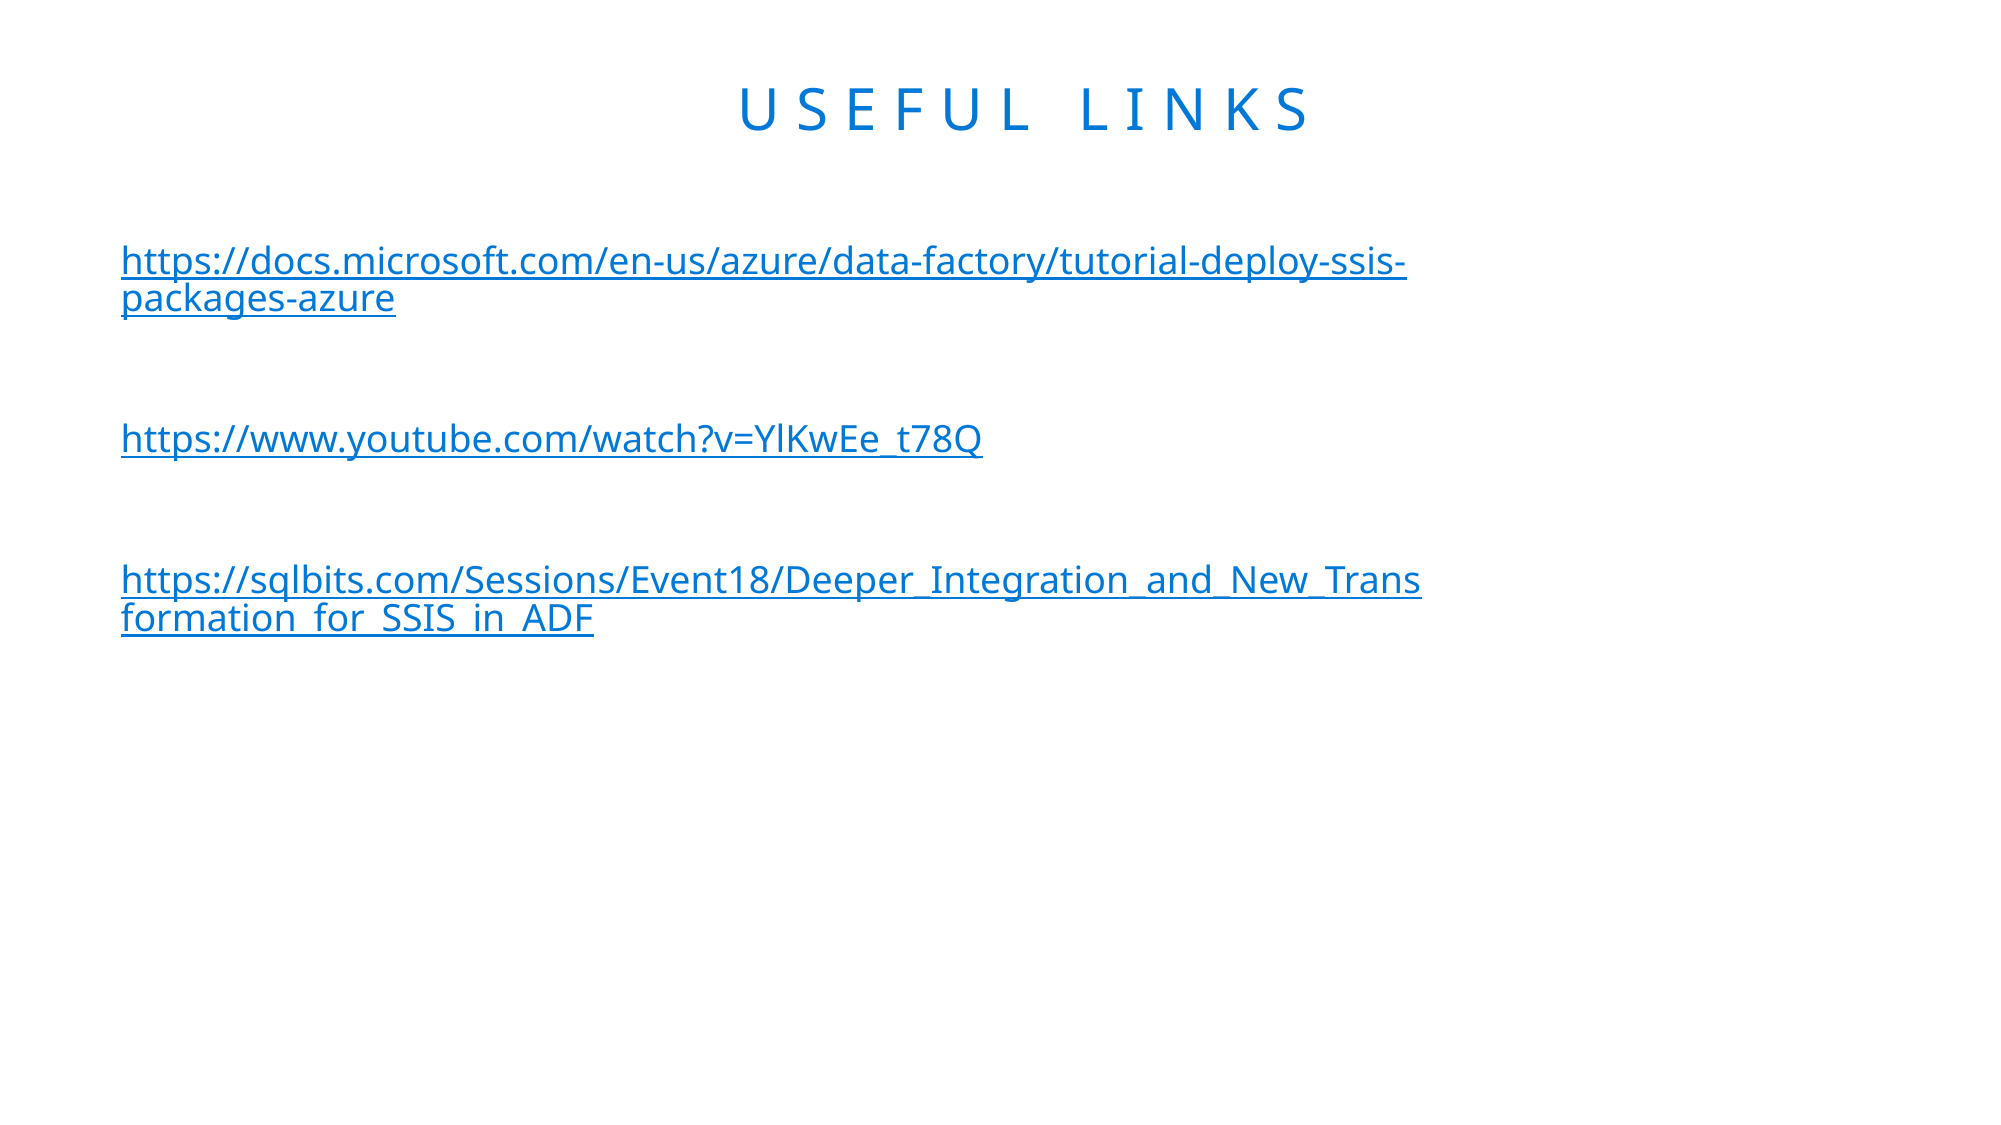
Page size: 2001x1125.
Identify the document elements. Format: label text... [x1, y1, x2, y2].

text_box Useful Links [135, 20, 1865, 179]
text_box https://docs.microsoft.com/en-us/azure/data-factory/tutorial-deploy-ssis-packages-azure https://www.youtube.com/watch?v=YlKwEe_t78Q https://sqlbits.com/Sessions/Event18/Deeper_Integration_and_New_Transformation_for_SSIS_in_ADF [105, 229, 1445, 623]
